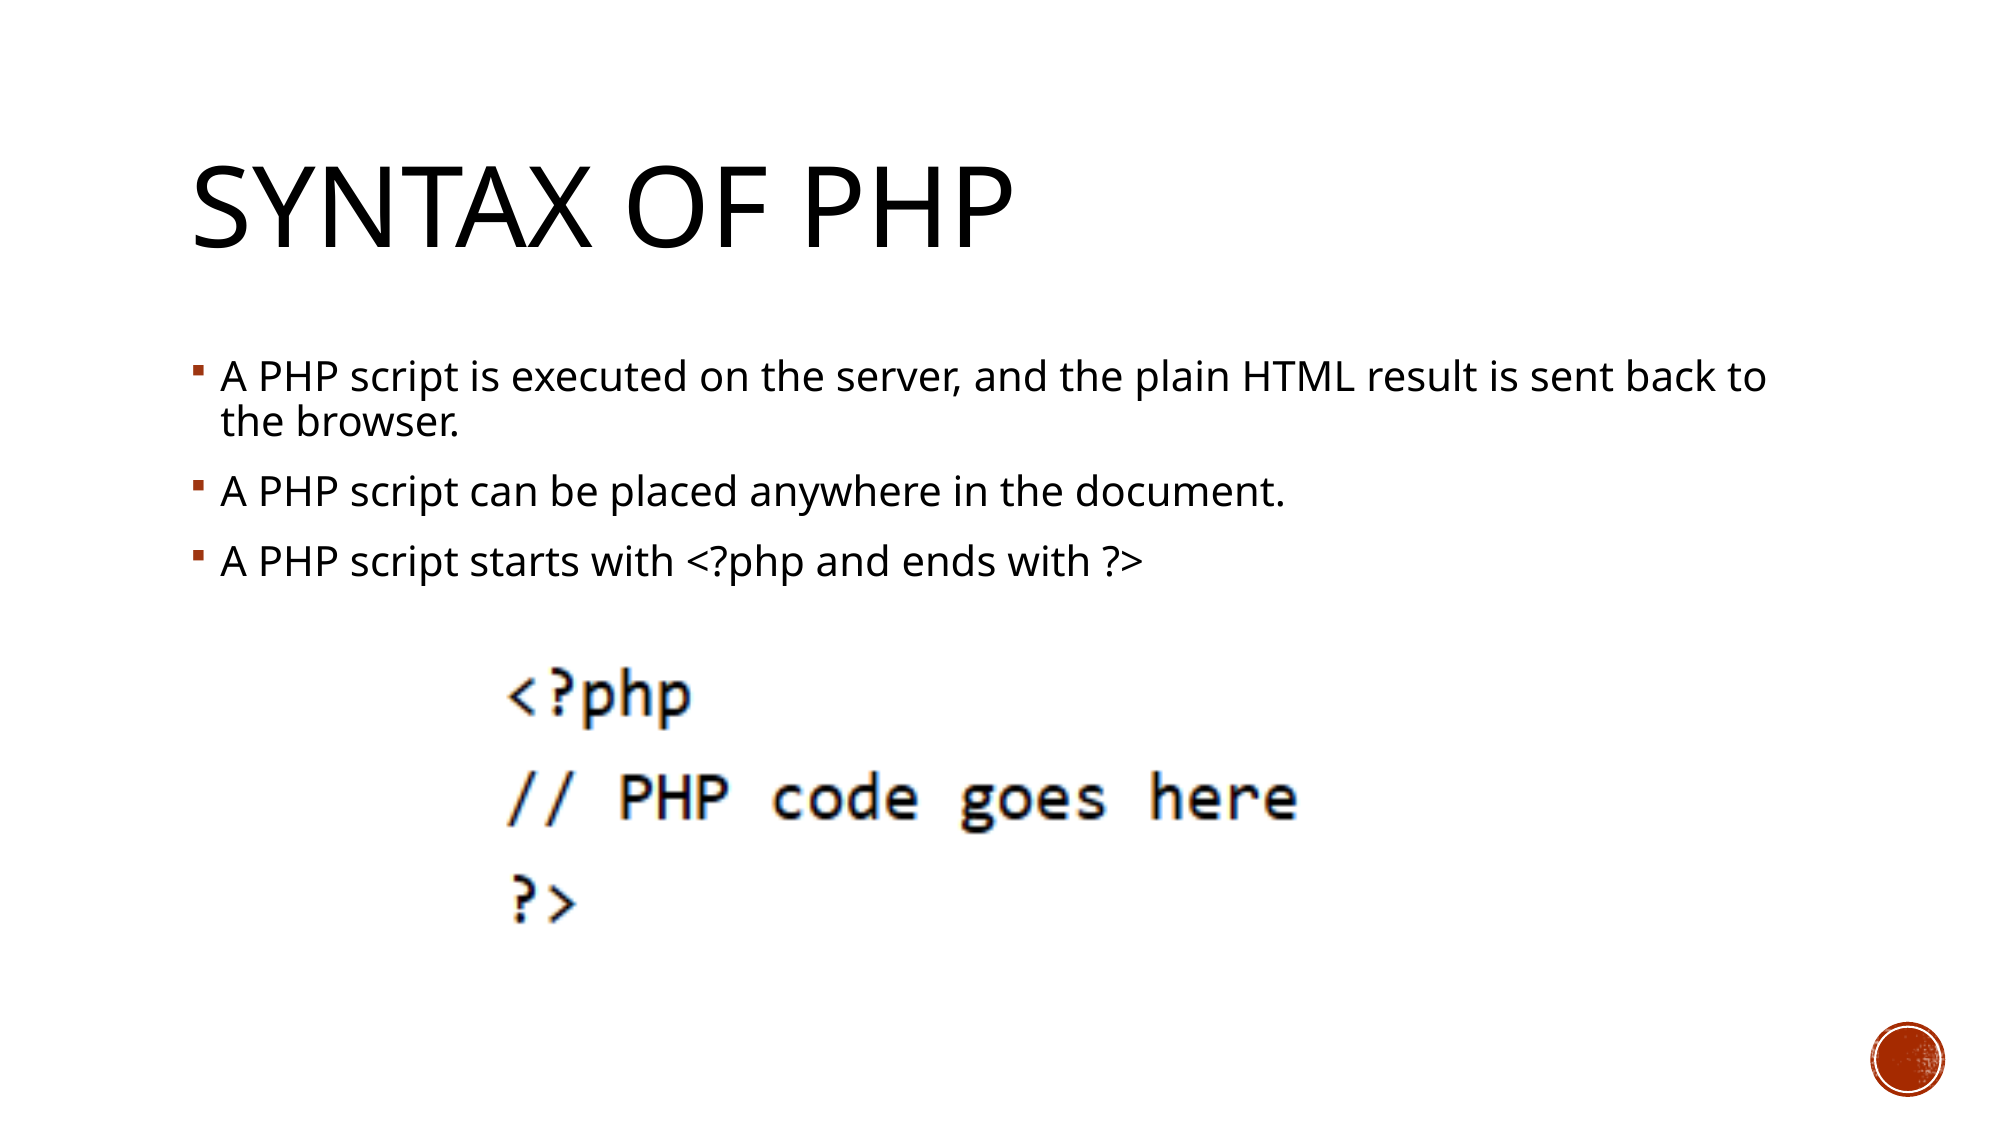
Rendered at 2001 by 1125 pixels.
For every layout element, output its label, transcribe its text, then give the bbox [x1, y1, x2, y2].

picture [474, 610, 1473, 983]
title Syntax of php [175, 79, 1826, 344]
list A PHP script is executed on the server, and the plain HTML result is sent back to the browser. A PHP script can be placed anywhere in the document. A PHP script starts with <?php and ends with ?> [175, 348, 1826, 1013]
